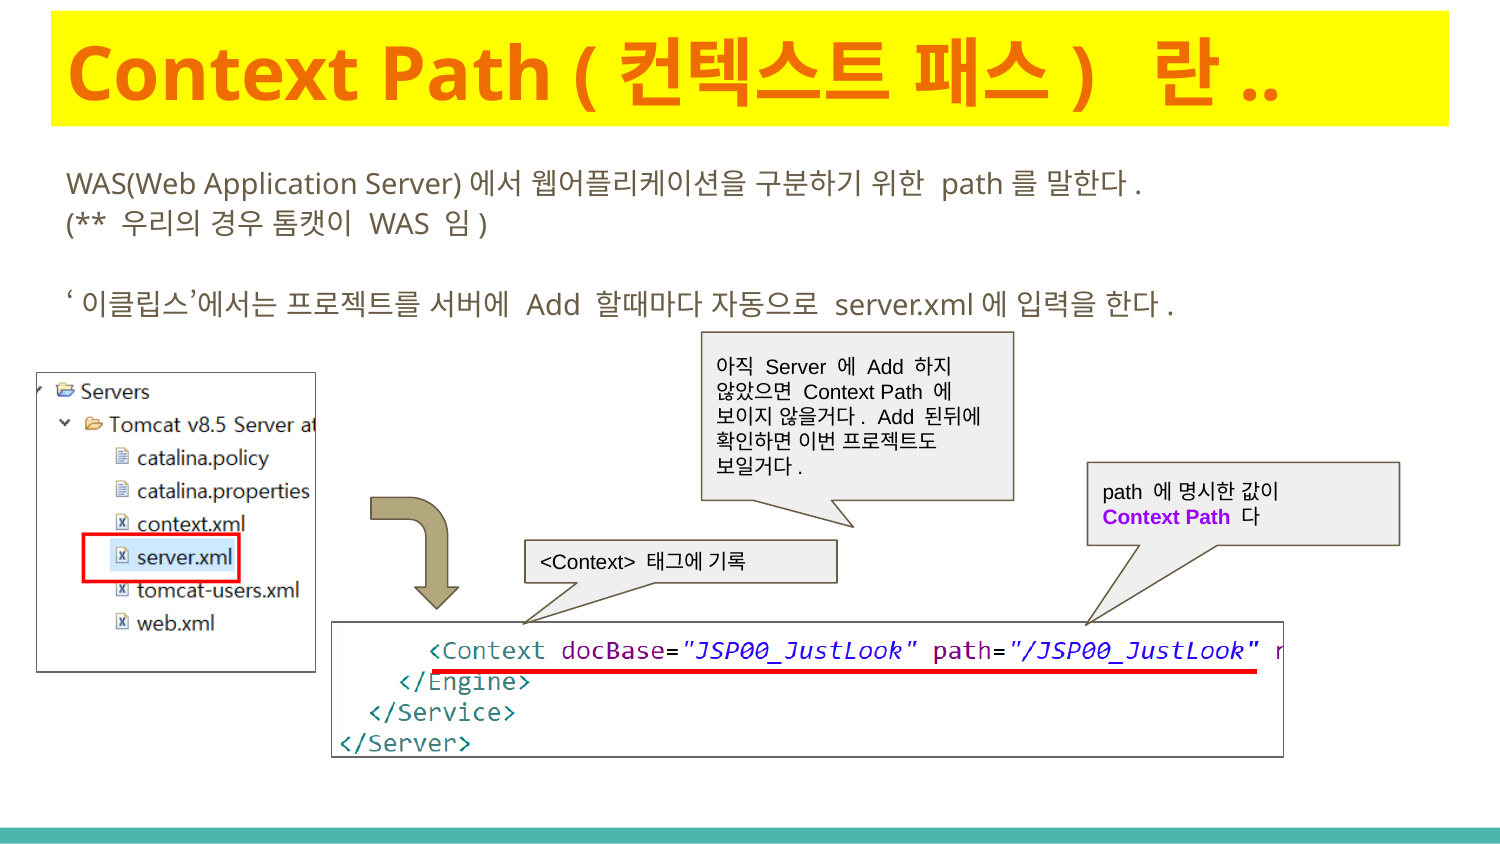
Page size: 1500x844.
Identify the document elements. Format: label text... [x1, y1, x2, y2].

text_box 아직 Server 에 Add 하지 않았으면 Context Path 에 보이지 않을거다. Add 된뒤에 확인하면 이번 프로젝트도 보일거다. [701, 332, 1014, 528]
picture [332, 622, 1284, 757]
list WAS(Web Application Server)에서 웹어플리케이션을 구분하기 위한 path를 말한다. (** 우리의 경우 톰캣이 WAS 임) ‘이클립스’에서는 프로젝트를 서버에 Add 할때마다 자동으로 server.xml에 입력을 한다. [51, 145, 1449, 412]
title Context Path (컨텍스트 패스) 란.. [51, 10, 1449, 127]
text_box path 에 명시한 값이 Context Path 다 [1087, 462, 1400, 620]
text_box [370, 497, 459, 609]
picture [36, 373, 316, 672]
text_box <Context> 태그에 기록 [525, 540, 837, 620]
